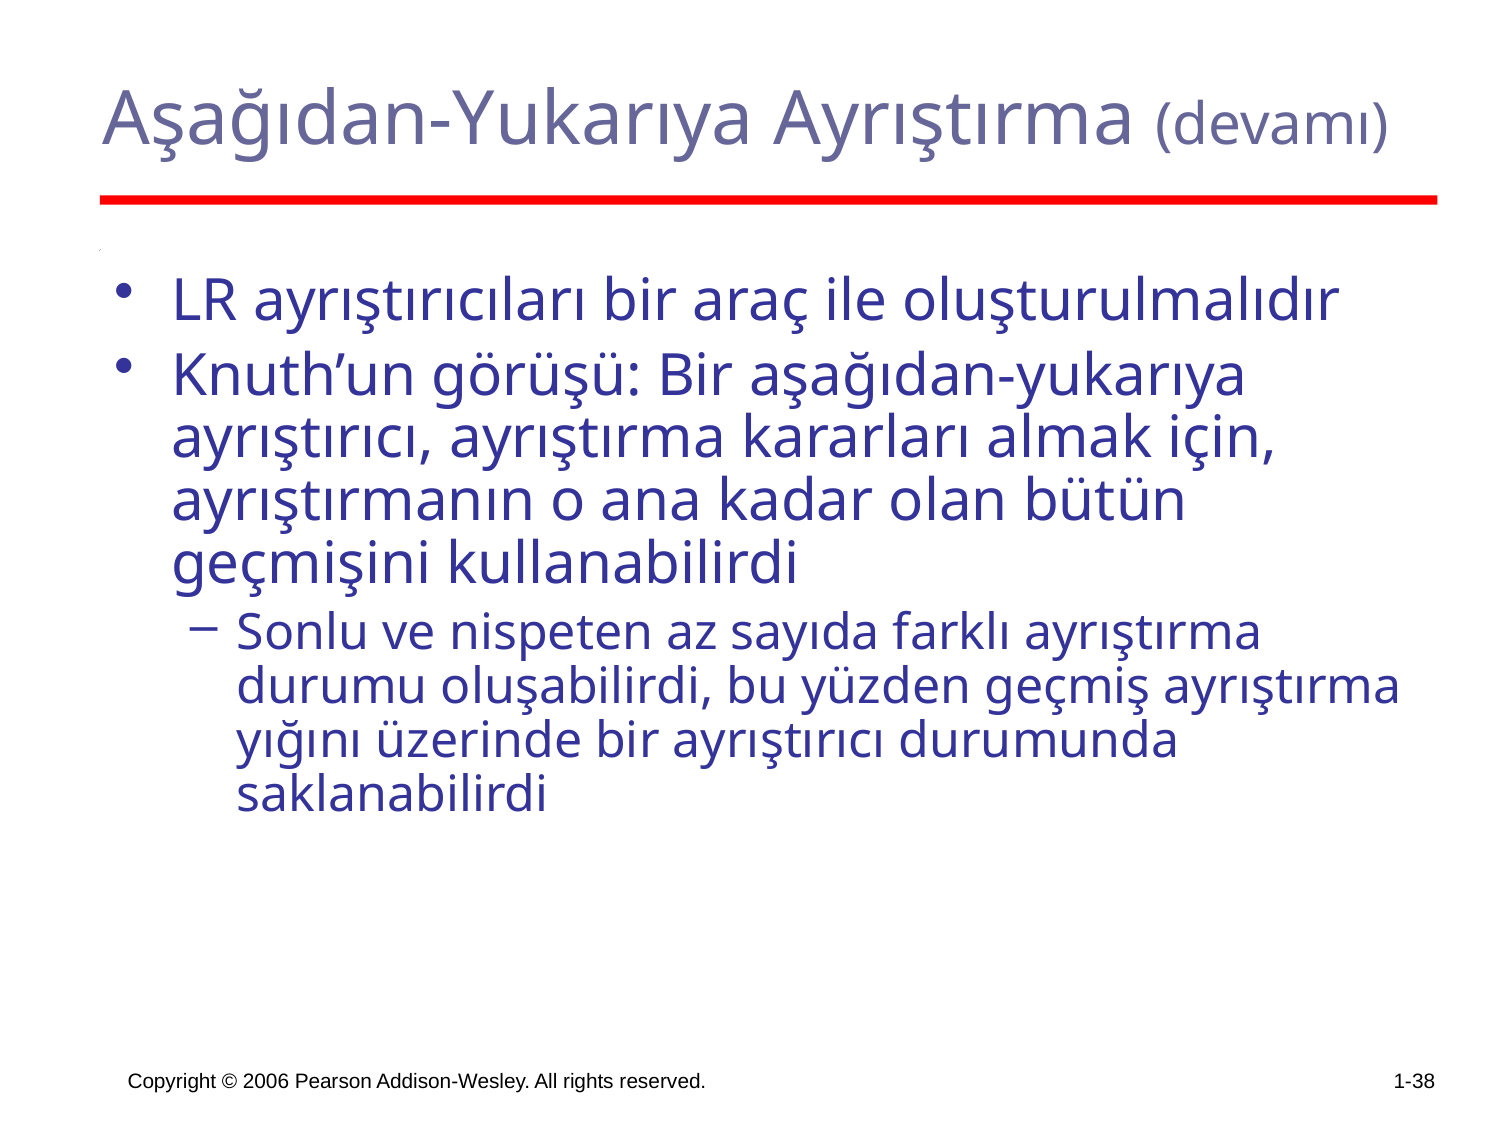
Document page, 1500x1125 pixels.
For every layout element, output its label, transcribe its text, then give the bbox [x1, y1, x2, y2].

list LR ayrıştırıcıları bir araç ile oluşturulmalıdır Knuth’un görüşü: Bir aşağıdan-yukarıya ayrıştırıcı, ayrıştırma kararları almak için, ayrıştırmanın o ana kadar olan bütün geçmişini kullanabilirdi Sonlu ve nispeten az sayıda farklı ayrıştırma durumu oluşabilirdi, bu yüzden geçmiş ayrıştırma yığını üzerinde bir ayrıştırıcı durumunda saklanabilirdi [99, 262, 1438, 1013]
slide_number 1-38 [1137, 1025, 1450, 1100]
footer Copyright © 2006 Pearson Addison-Wesley. All rights reserved. [112, 1025, 800, 1100]
title Aşağıdan-Yukarıya Ayrıştırma (devamı) [87, 62, 1475, 188]
